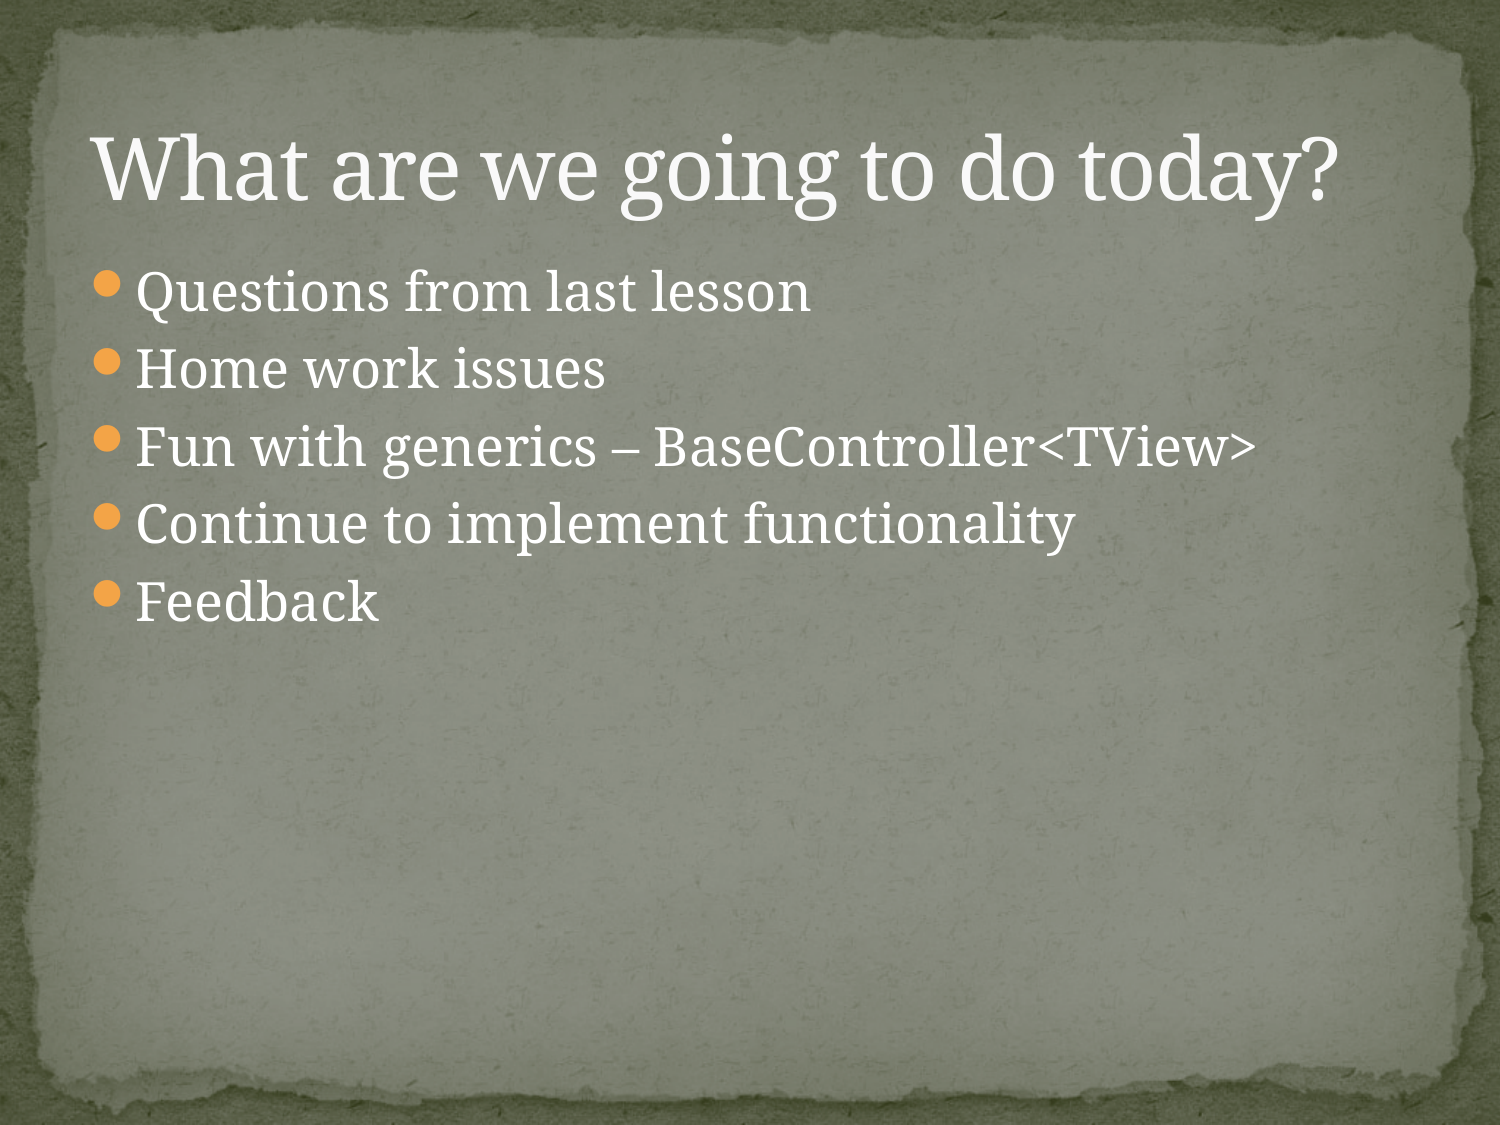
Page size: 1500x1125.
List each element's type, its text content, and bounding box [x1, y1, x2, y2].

list Questions from last lesson Home work issues Fun with generics – BaseController<TView> Continue to implement functionality Feedback [75, 249, 1425, 1000]
title What are we going to do today? [74, 24, 1425, 225]
